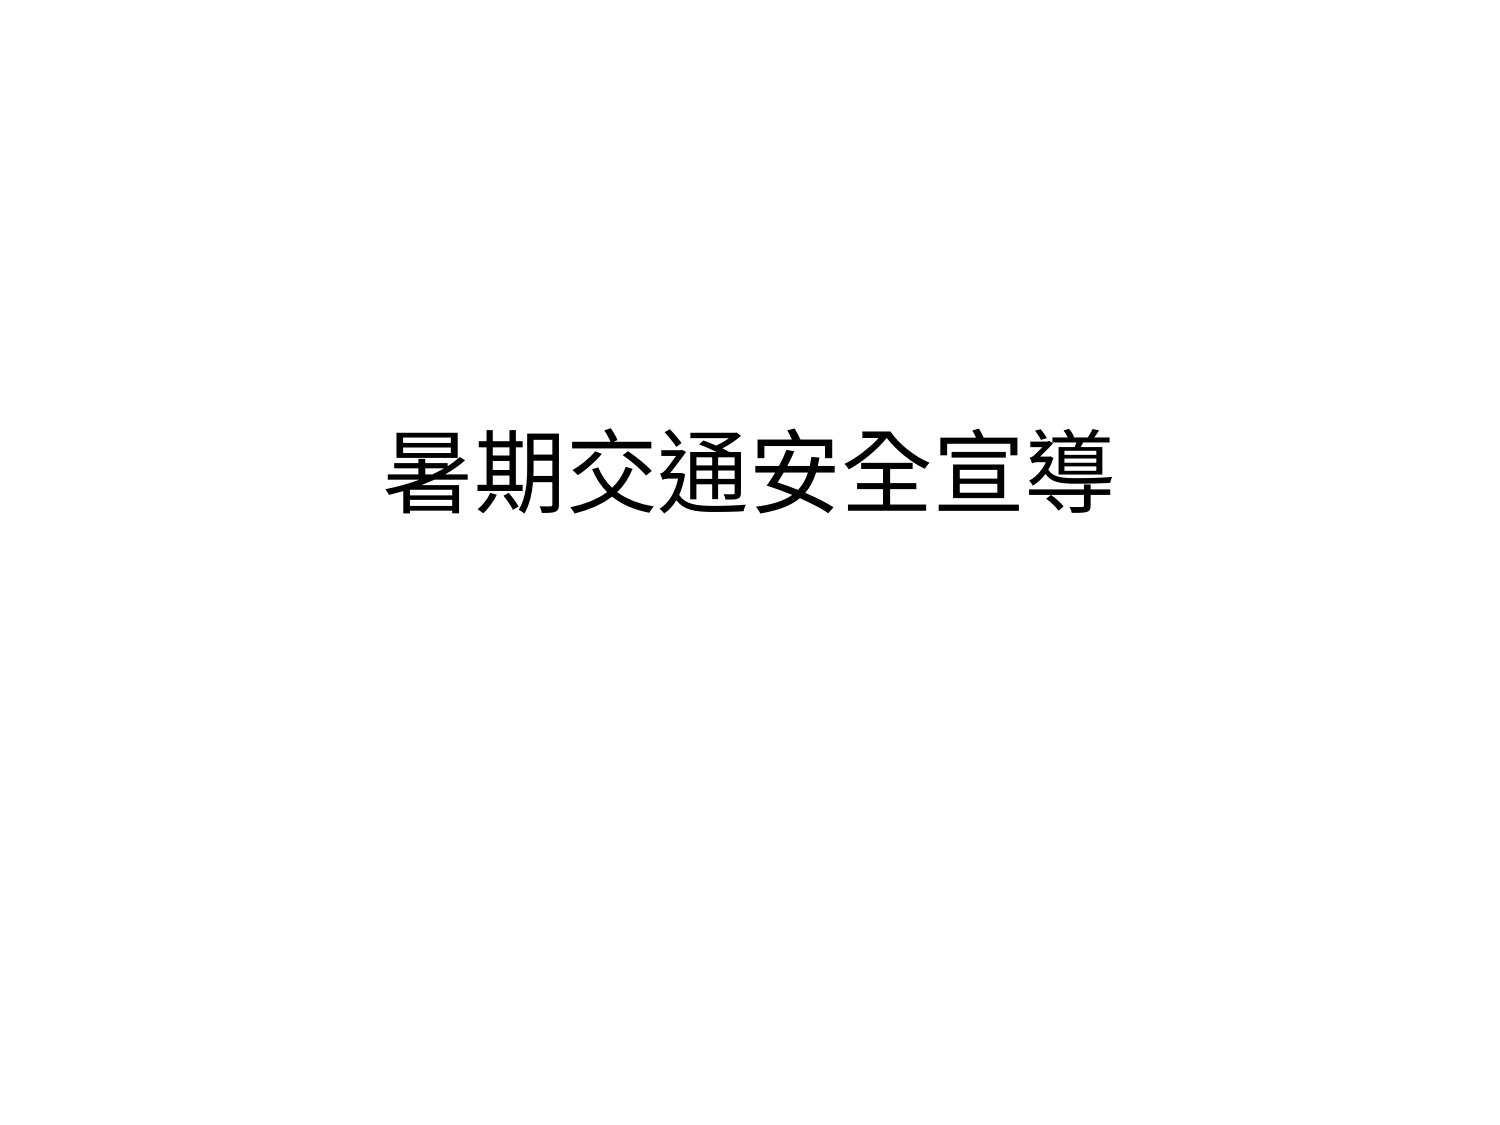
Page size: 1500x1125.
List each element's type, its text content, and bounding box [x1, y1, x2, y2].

title 暑期交通安全宣導 [112, 349, 1388, 591]
